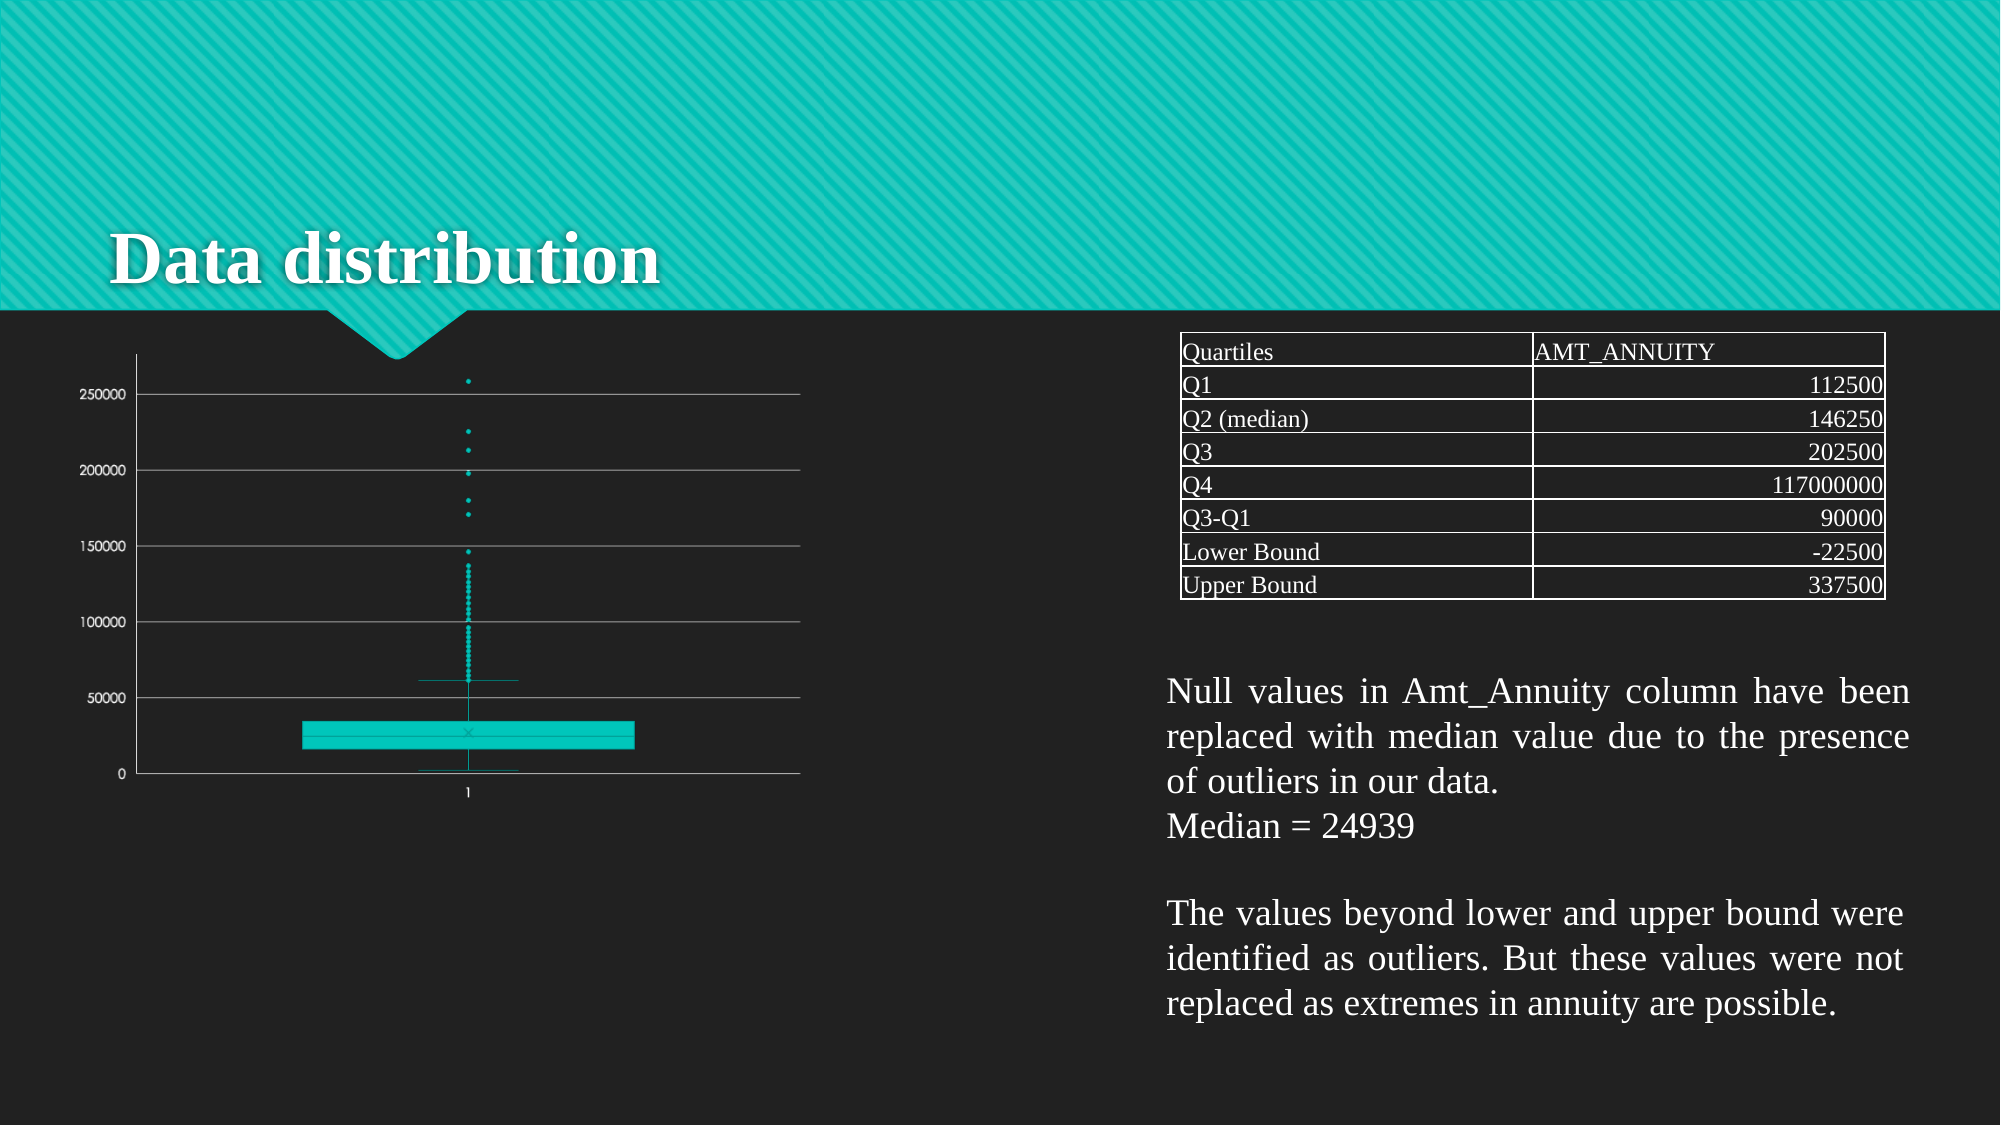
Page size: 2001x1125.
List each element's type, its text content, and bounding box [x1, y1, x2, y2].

table_cell Upper Bound [1182, 567, 1532, 598]
title Data distribution [94, 221, 1820, 307]
table_cell 90000 [1534, 500, 1884, 532]
table_cell Q4 [1182, 467, 1532, 498]
table_cell Q3 [1182, 433, 1532, 465]
table_header AMT_ANNUITY [1534, 333, 1884, 365]
picture [80, 354, 1071, 1078]
table_cell 337500 [1534, 567, 1884, 598]
table_cell 146250 [1534, 400, 1884, 432]
table_header Quartiles [1182, 333, 1532, 365]
table_cell Q2 (median) [1182, 400, 1532, 432]
text_box The values beyond lower and upper bound were identified as outliers. But these values were not replaced as extremes in annuity are possible. [1151, 880, 1920, 1031]
table_cell -22500 [1534, 533, 1884, 565]
table_cell 112500 [1534, 367, 1884, 398]
table_cell 202500 [1534, 433, 1884, 465]
table_cell 117000000 [1534, 467, 1884, 498]
table_cell Q3-Q1 [1182, 500, 1532, 532]
text_box Null values in Amt_Annuity column have been replaced with median value due to the presence of outliers in our data. Median = 24939 [1151, 658, 1927, 854]
table_cell Q1 [1182, 367, 1532, 398]
table_cell Lower Bound [1182, 533, 1532, 565]
